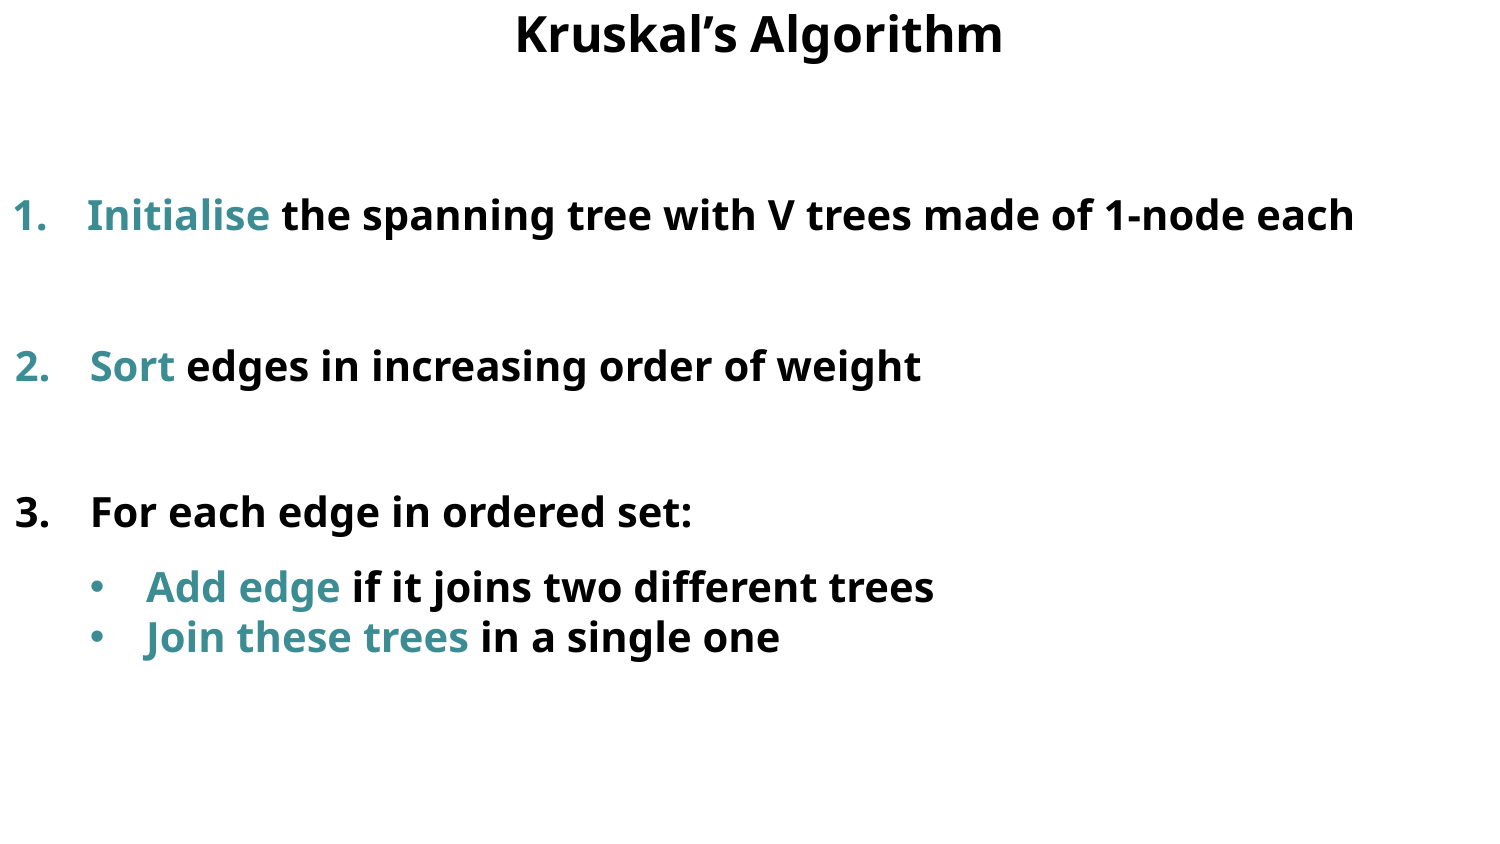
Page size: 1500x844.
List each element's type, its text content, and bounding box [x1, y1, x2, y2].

text_box Initialise the spanning tree with V trees made of 1-node each [0, 181, 1500, 307]
text_box For each edge in ordered set: Add edge if it joins two different trees Join these trees in a single one [0, 478, 1004, 669]
text_box Sort edges in increasing order of weight [0, 332, 1500, 458]
text_box Kruskal’s Algorithm [485, 0, 1034, 71]
